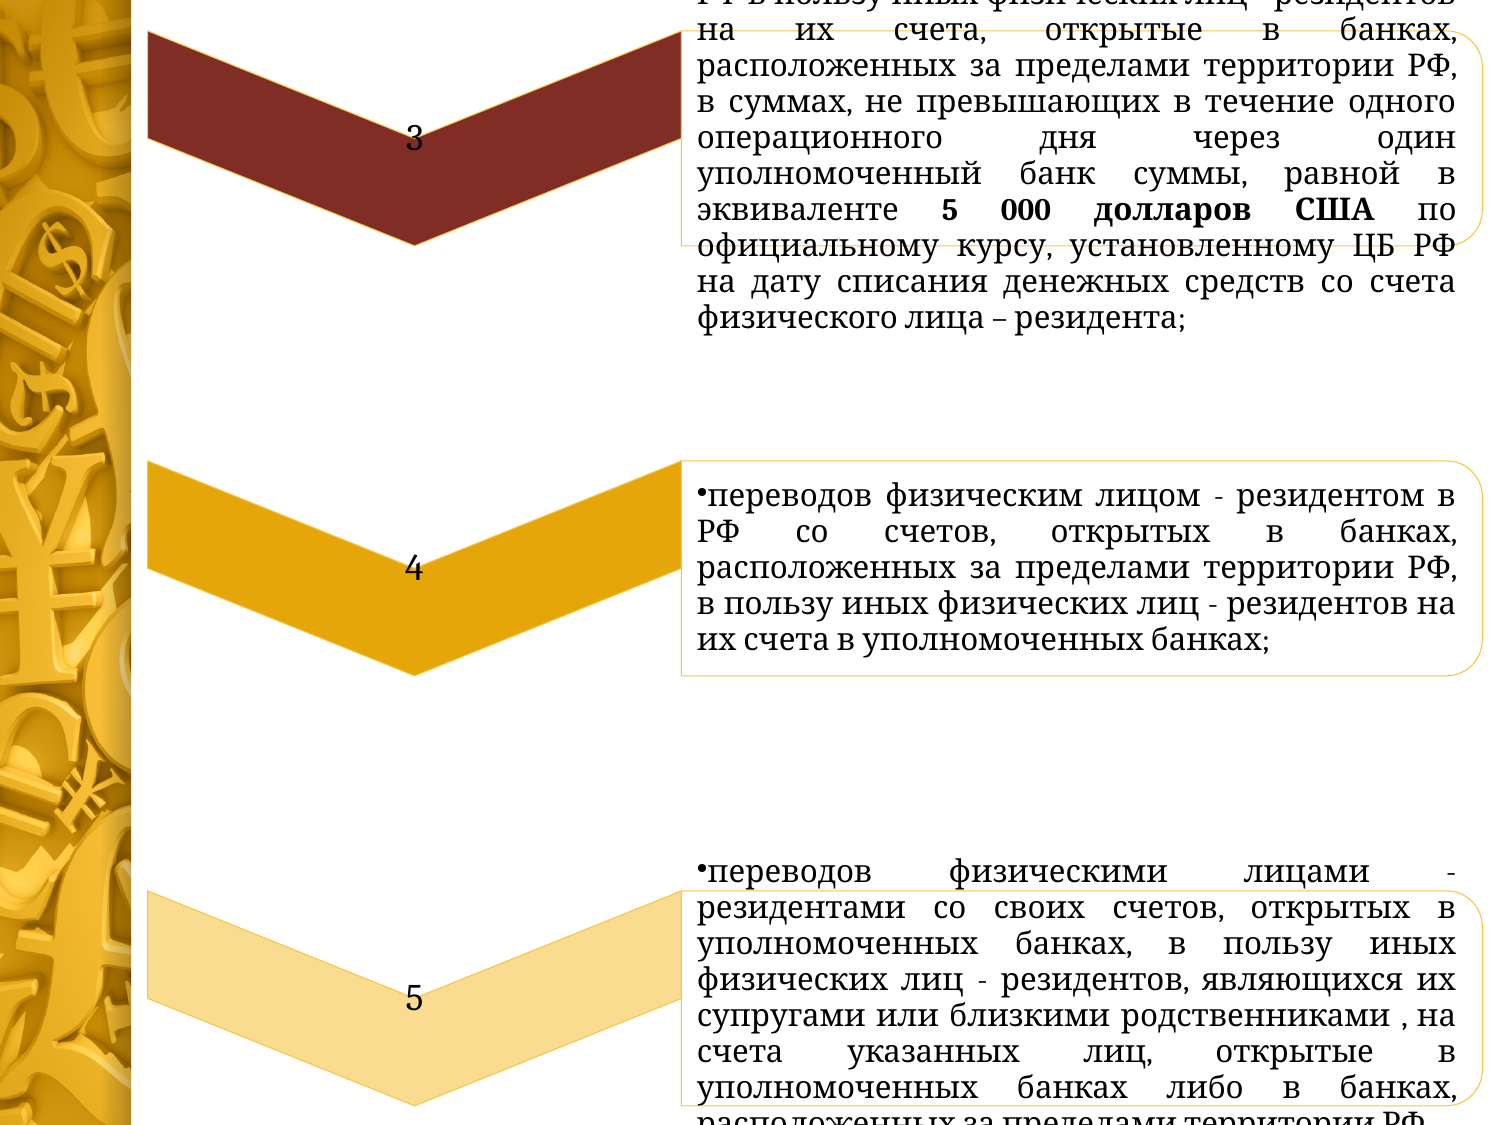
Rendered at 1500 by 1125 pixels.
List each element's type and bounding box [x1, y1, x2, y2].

text_box [147, 30, 1483, 1106]
picture [0, 0, 132, 1125]
